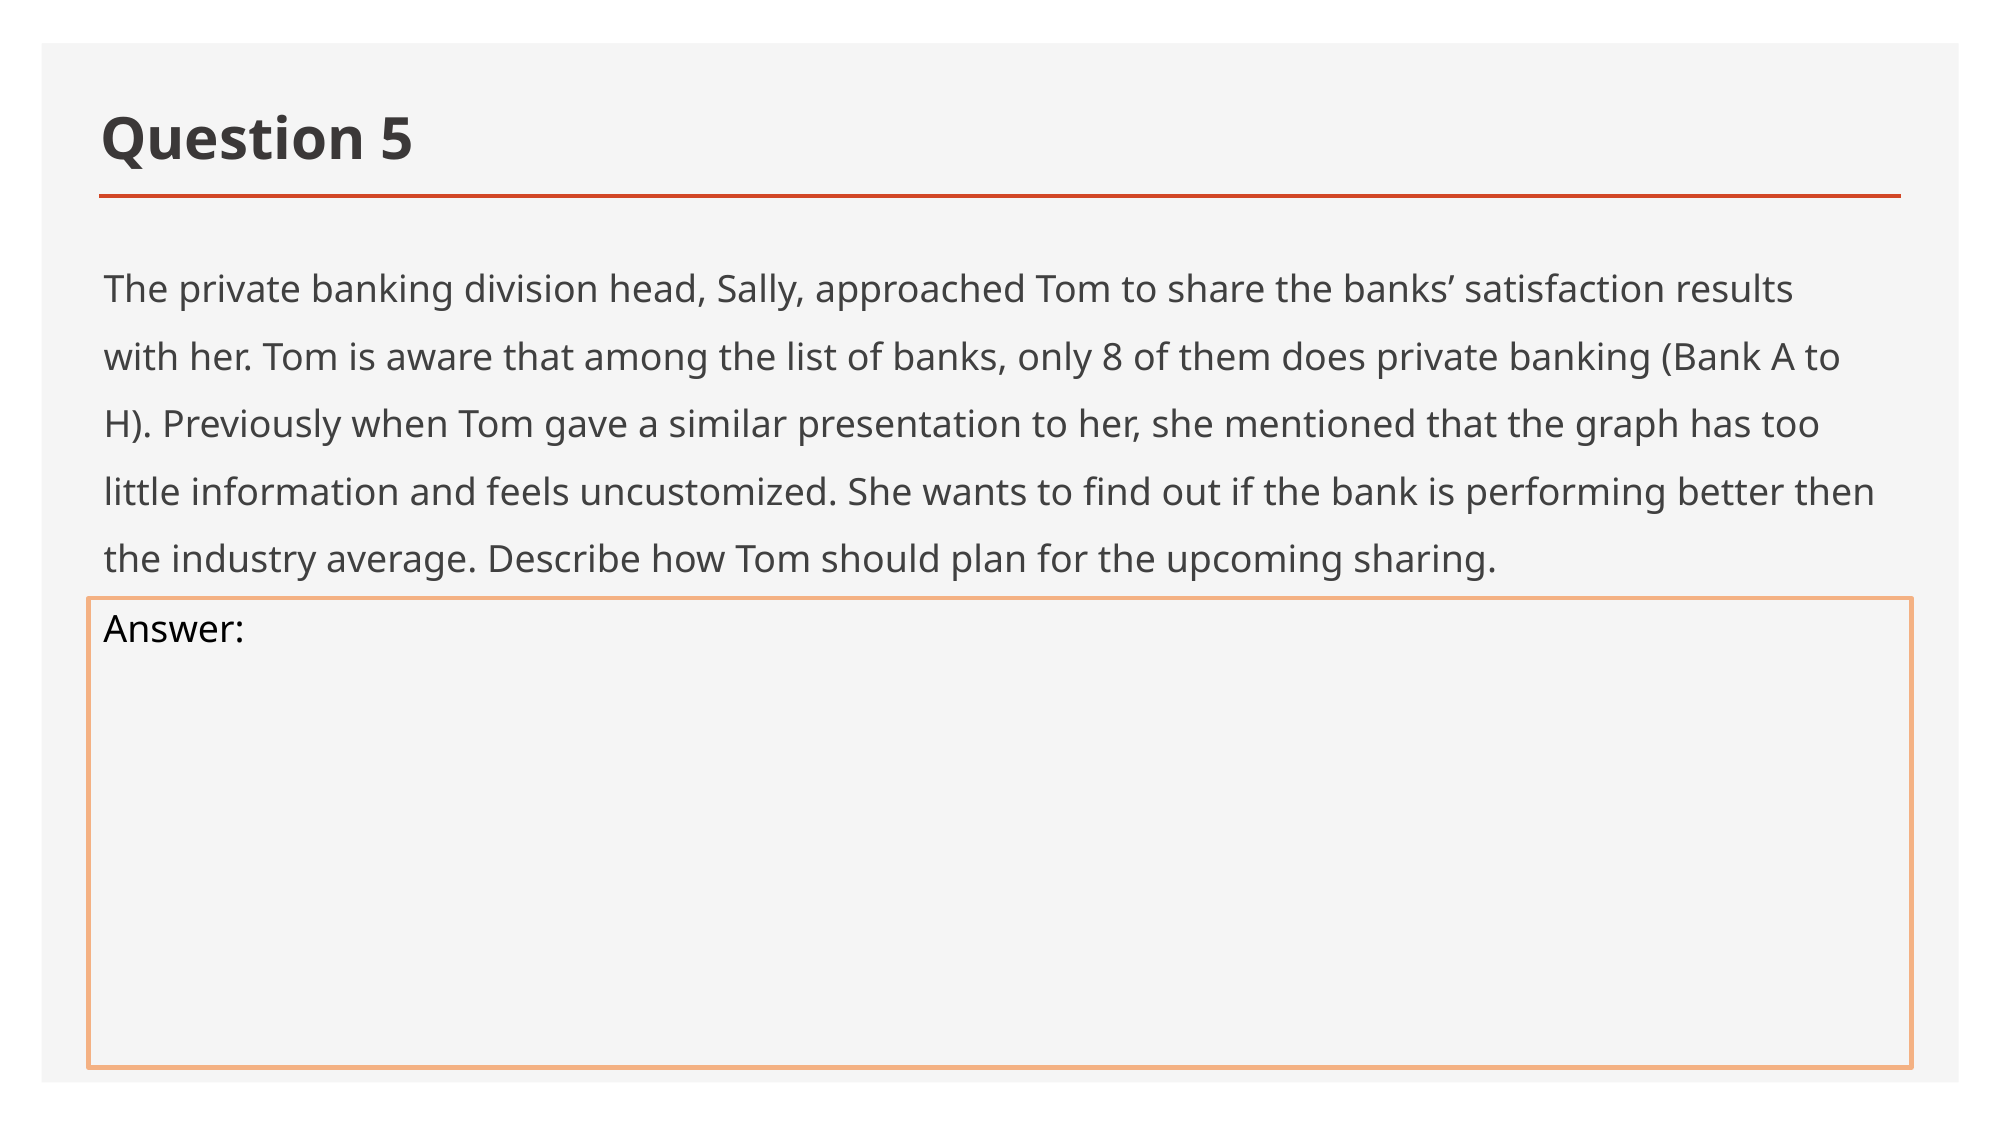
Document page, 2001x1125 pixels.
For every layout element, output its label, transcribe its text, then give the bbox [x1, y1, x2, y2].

title Question 5 [85, 73, 1214, 179]
list The private banking division head, Sally, approached Tom to share the banks’ satisfaction results with her. Tom is aware that among the list of banks, only 8 of them does private banking (Bank A to H). Previously when Tom gave a similar presentation to her, she mentioned that the graph has too little information and feels uncustomized. She wants to find out if the bank is performing better then the industry average. Describe how Tom should plan for the upcoming sharing. [88, 235, 1895, 598]
text_box Answer: [88, 598, 1912, 1068]
